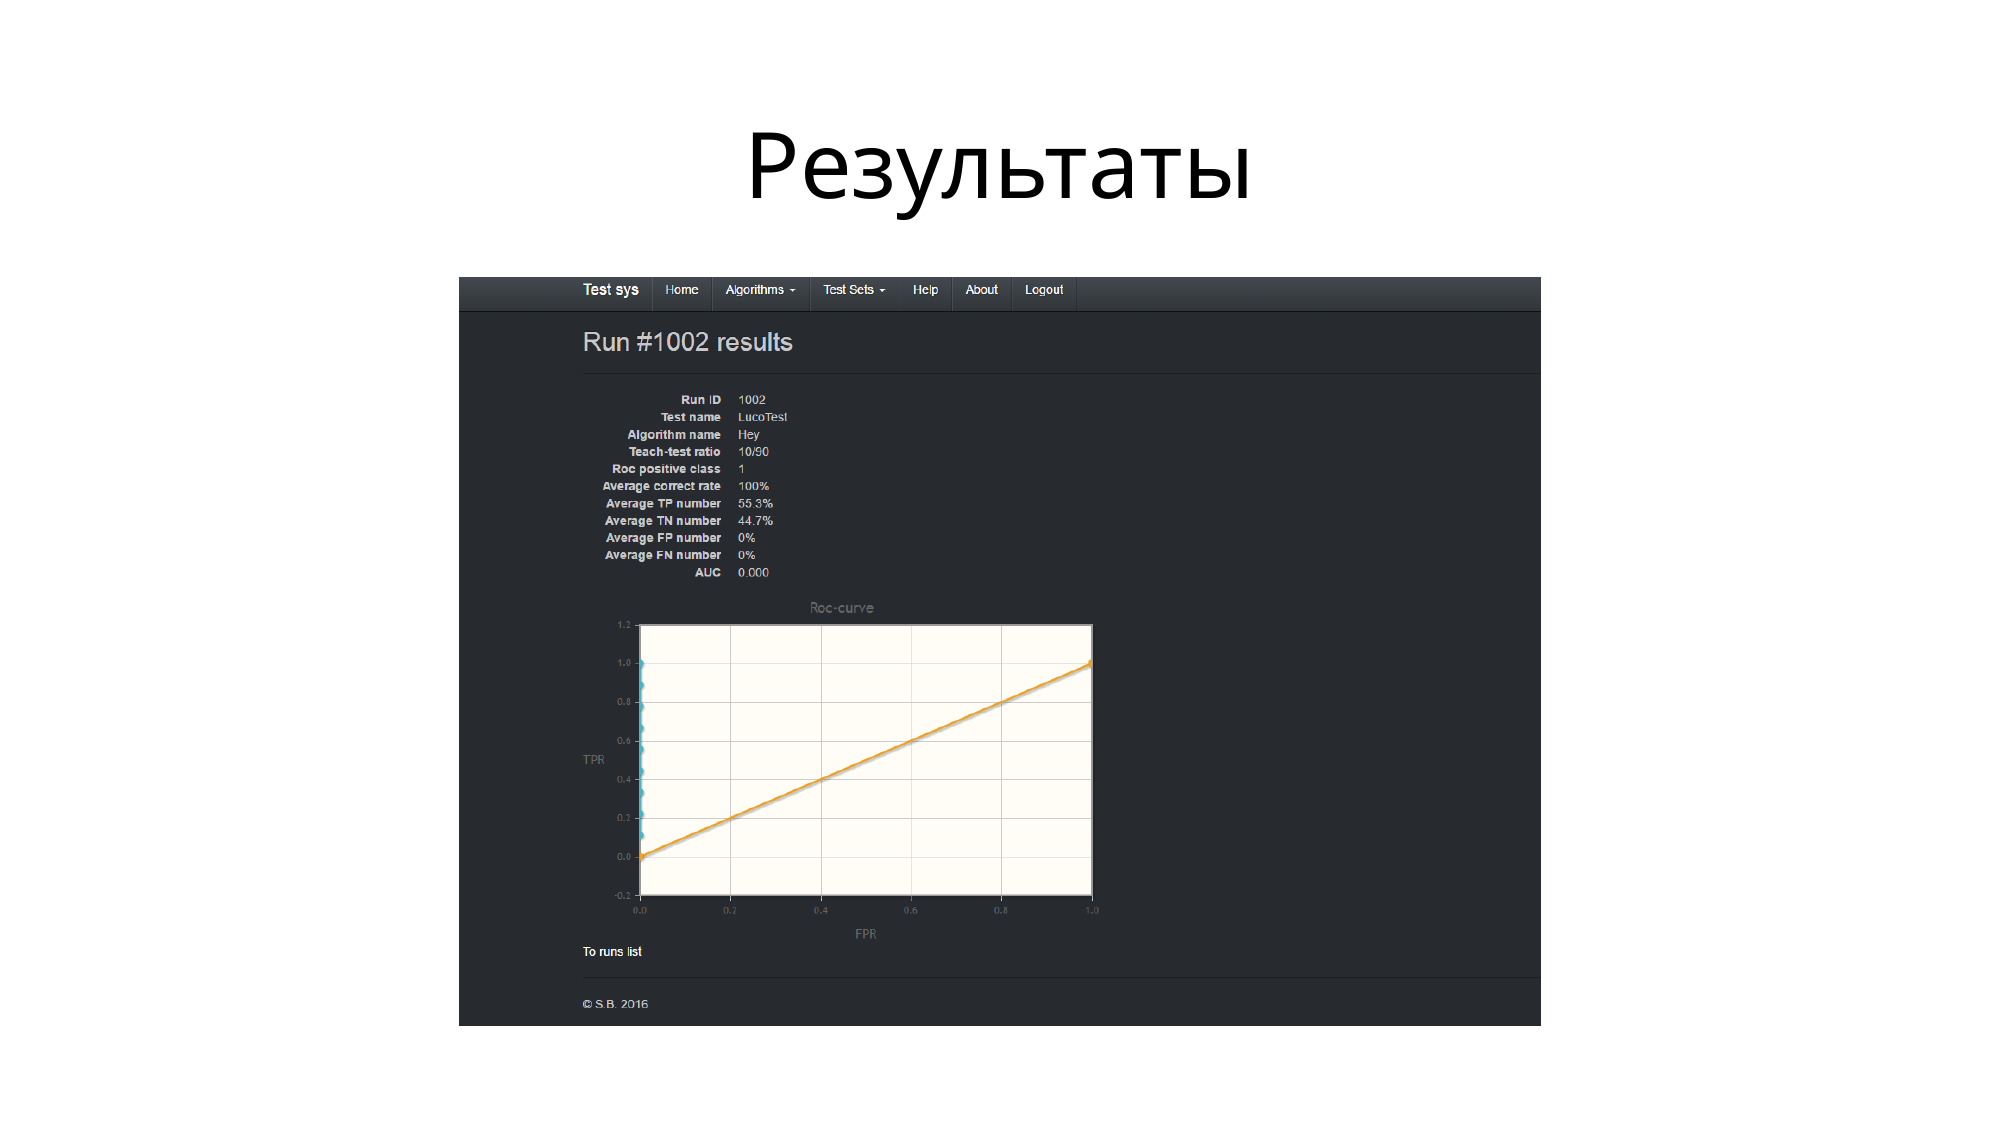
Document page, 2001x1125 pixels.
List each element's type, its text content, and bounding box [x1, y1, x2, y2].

title Результаты [137, 59, 1863, 278]
picture [459, 277, 1541, 1027]
